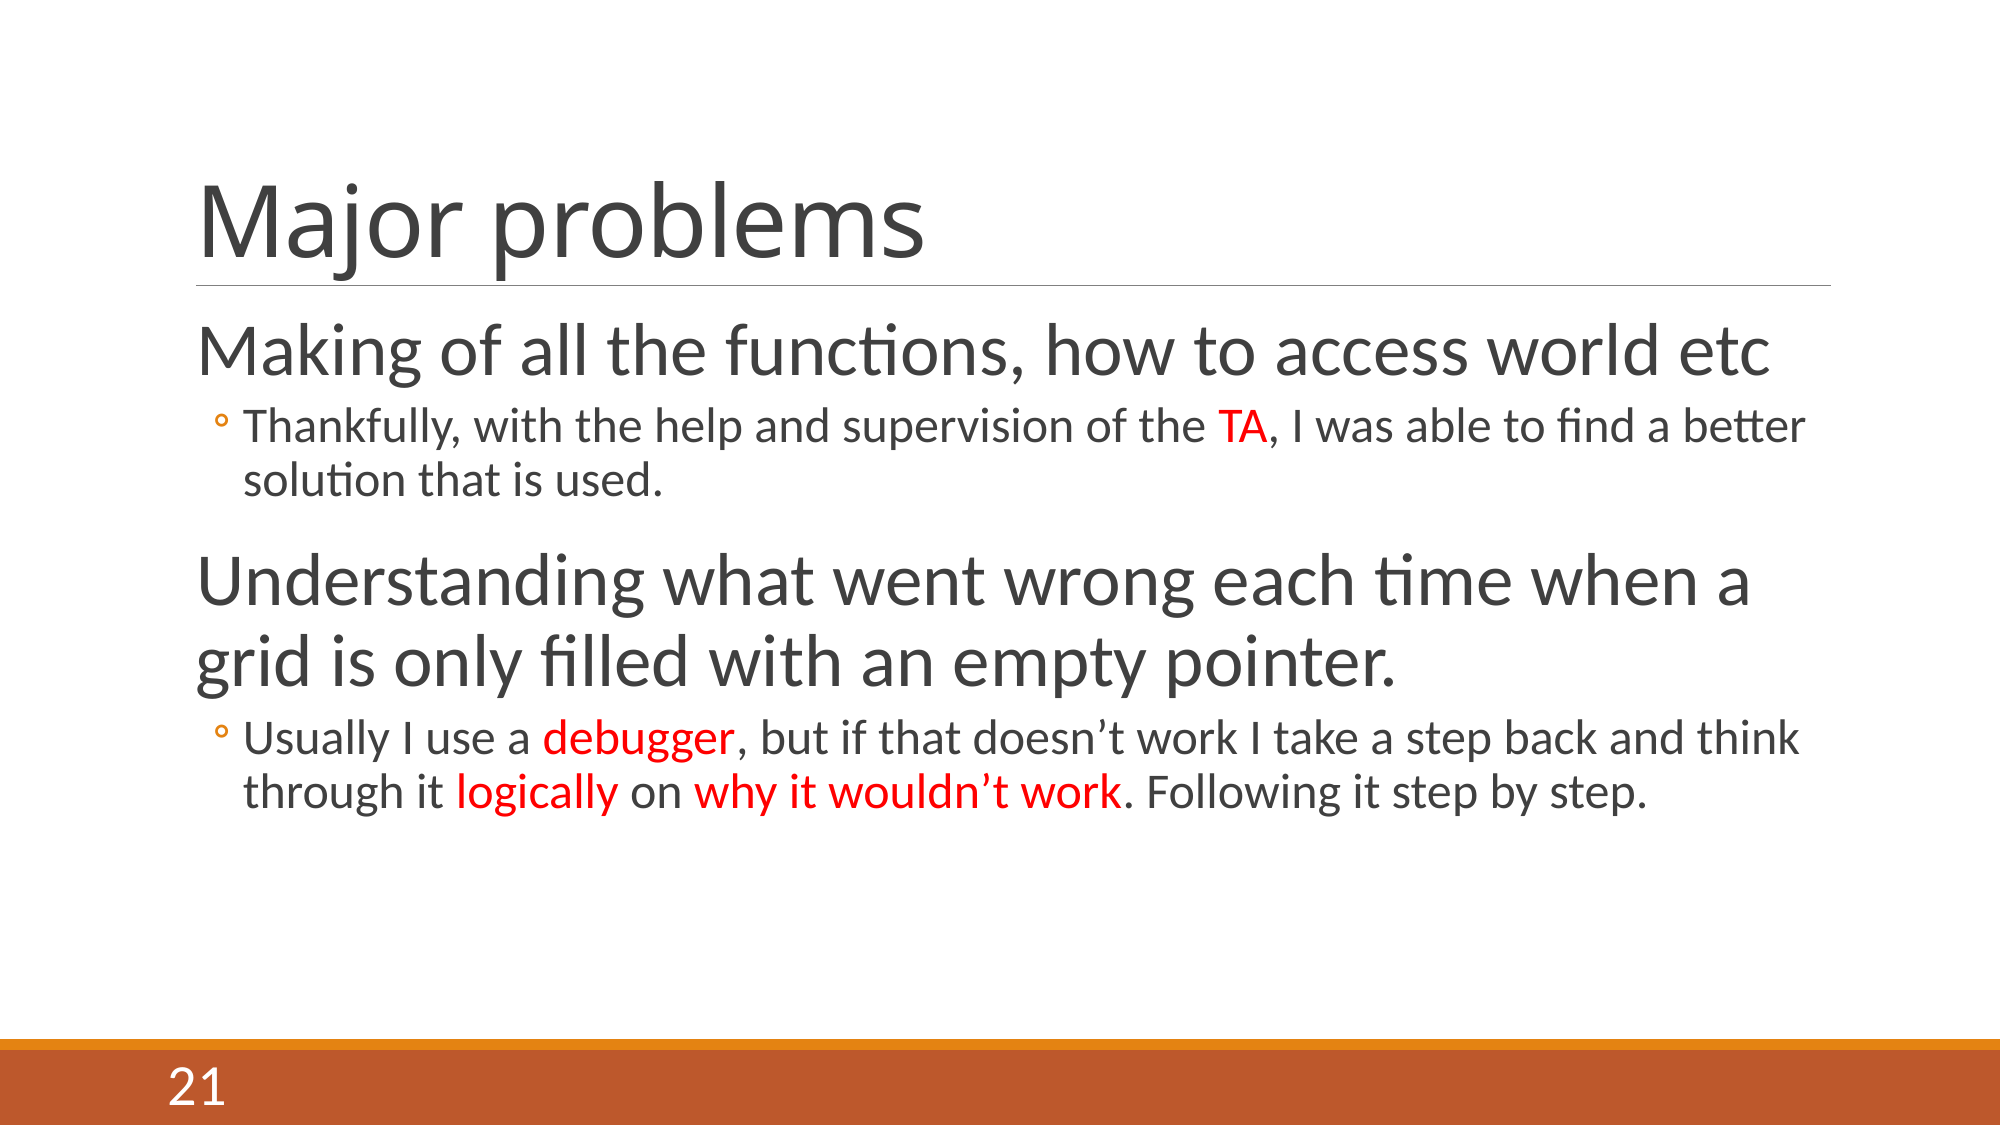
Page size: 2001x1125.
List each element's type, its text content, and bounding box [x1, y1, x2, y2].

list Making of all the functions, how to access world etc Thankfully, with the help and supervision of the TA, I was able to find a better solution that is used. Understanding what went wrong each time when a grid is only filled with an empty pointer. Usually I use a debugger, but if that doesn’t work I take a step back and think through it logically on why it wouldn’t work. Following it step by step. [180, 302, 1830, 963]
title Major problems [180, 47, 1830, 285]
slide_number 21 [26, 1052, 242, 1113]
